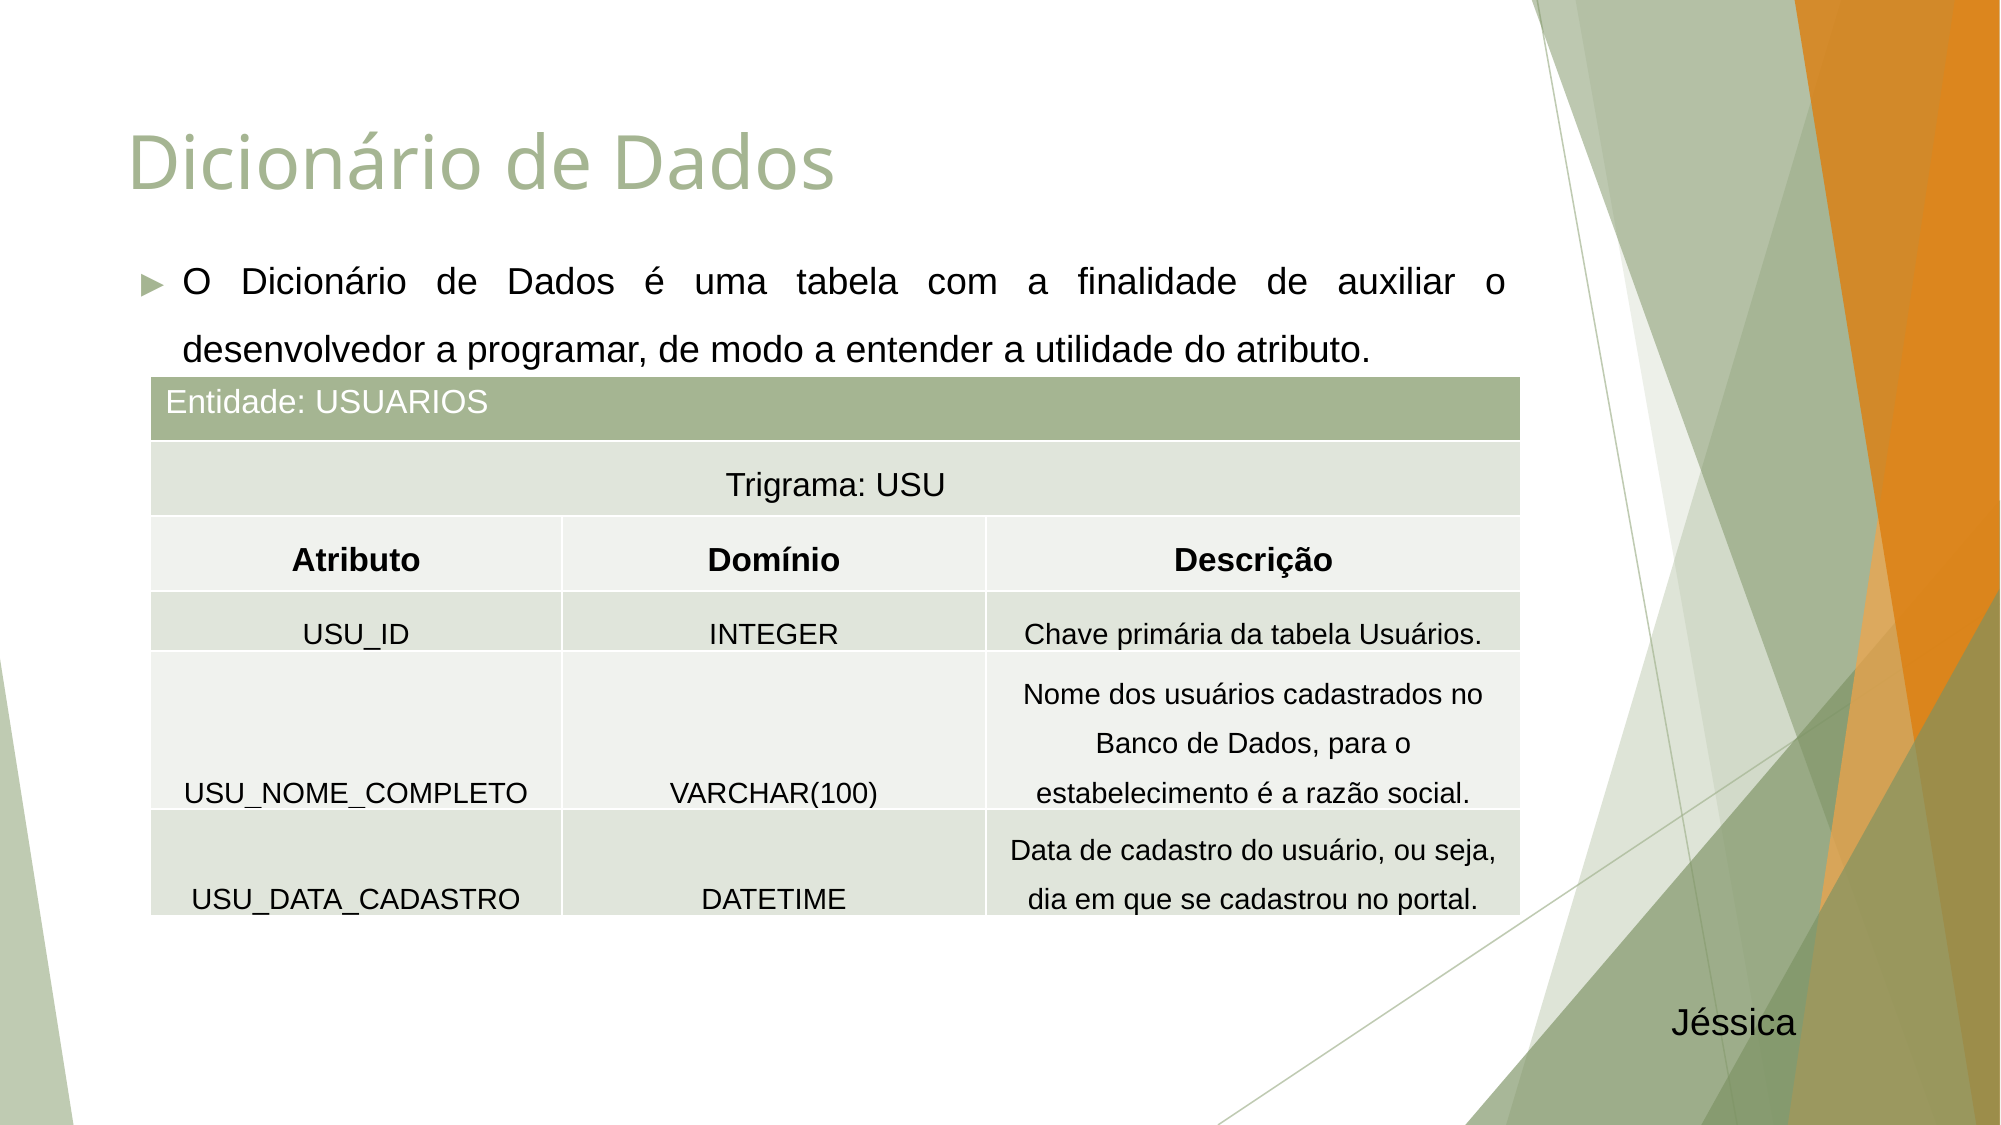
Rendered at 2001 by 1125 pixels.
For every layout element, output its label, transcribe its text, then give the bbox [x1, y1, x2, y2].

table_cell INTEGER [563, 592, 985, 650]
list O Dicionário de Dados é uma tabela com a finalidade de auxiliar o desenvolvedor a programar, de modo a entender a utilidade do atributo. [111, 219, 1522, 857]
table_cell USU_ID [151, 592, 561, 650]
table_cell Atributo [151, 517, 561, 590]
table_cell Nome dos usuários cadastrados no Banco de Dados, para o estabelecimento é a razão social. [987, 652, 1520, 808]
table_cell Domínio [563, 517, 985, 590]
table_cell USU_NOME_COMPLETO [151, 652, 561, 808]
table_cell Descrição [987, 517, 1520, 590]
table_cell VARCHAR(100) [563, 652, 985, 808]
table_cell USU_DATA_CADASTRO [151, 810, 561, 915]
title Dicionário de Dados [111, 99, 1522, 219]
table_cell Trigrama: USU [151, 442, 1520, 515]
text_box Jéssica [1656, 991, 2000, 1051]
table_cell Chave primária da tabela Usuários. [987, 592, 1520, 650]
table_header Entidade: USUARIOS [151, 377, 1520, 440]
table_cell Data de cadastro do usuário, ou seja, dia em que se cadastrou no portal. [987, 810, 1520, 915]
table_cell DATETIME [563, 810, 985, 915]
